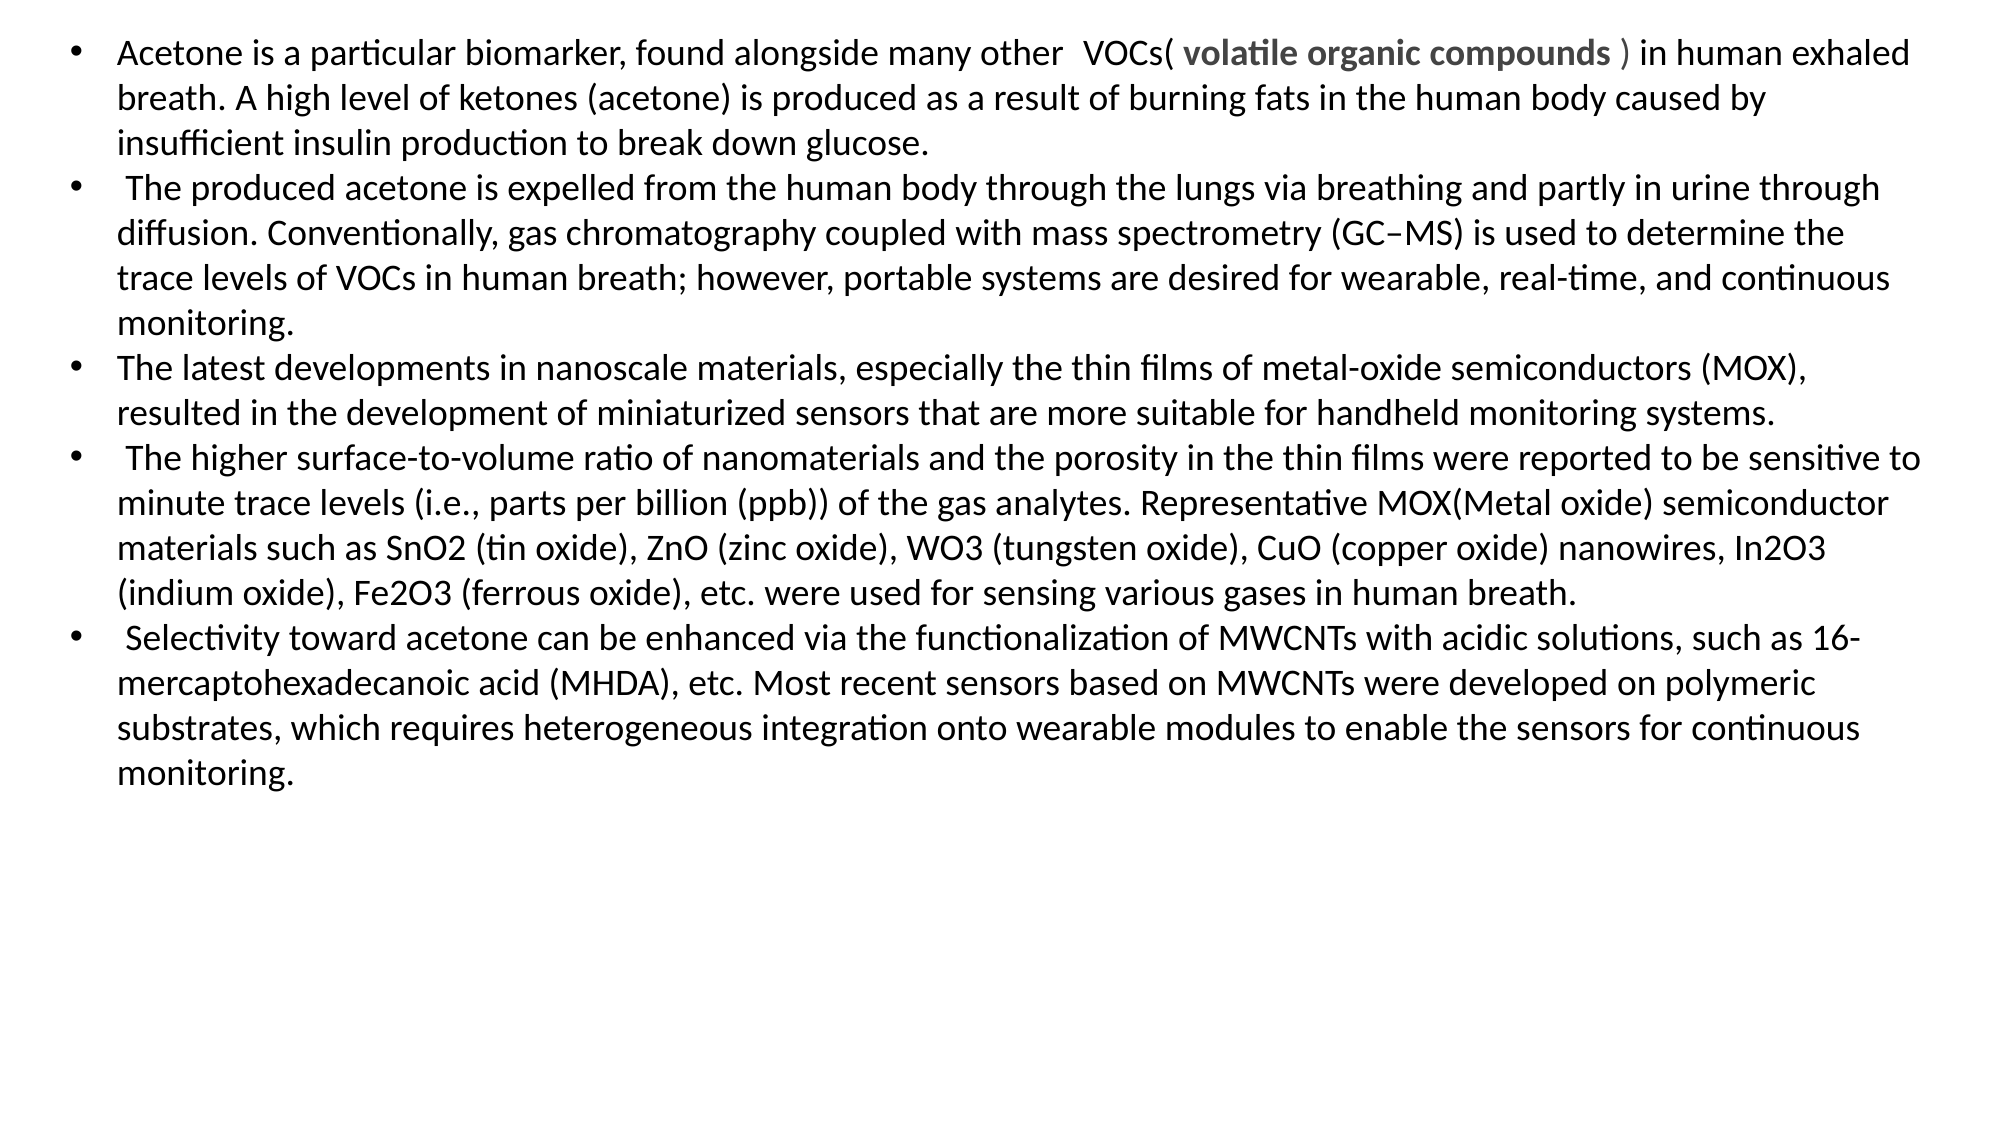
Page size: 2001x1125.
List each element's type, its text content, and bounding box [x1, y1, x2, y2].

text_box Acetone is a particular biomarker, found alongside many other VOCs( volatile organic compounds ) in human exhaled breath. A high level of ketones (acetone) is produced as a result of burning fats in the human body caused by insufficient insulin production to break down glucose. The produced acetone is expelled from the human body through the lungs via breathing and partly in urine through diffusion. Conventionally, gas chromatography coupled with mass spectrometry (GC–MS) is used to determine the trace levels of VOCs in human breath; however, portable systems are desired for wearable, real-time, and continuous monitoring. The latest developments in nanoscale materials, especially the thin films of metal-oxide semiconductors (MOX), resulted in the development of miniaturized sensors that are more suitable for handheld monitoring systems. The higher surface-to-volume ratio of nanomaterials and the porosity in the thin films were reported to be sensitive to minute trace levels (i.e., parts per billion (ppb)) of the gas analytes. Representative MOX(Metal oxide) semiconductor materials such as SnO2 (tin oxide), ZnO (zinc oxide), WO3 (tungsten oxide), CuO (copper oxide) nanowires, In2O3 (indium oxide), Fe2O3 (ferrous oxide), etc. were used for sensing various gases in human breath. Selectivity toward acetone can be enhanced via the functionalization of MWCNTs with acidic solutions, such as 16-mercaptohexadecanoic acid (MHDA), etc. Most recent sensors based on MWCNTs were developed on polymeric substrates, which requires heterogeneous integration onto wearable modules to enable the sensors for continuous monitoring. [55, 20, 1943, 801]
